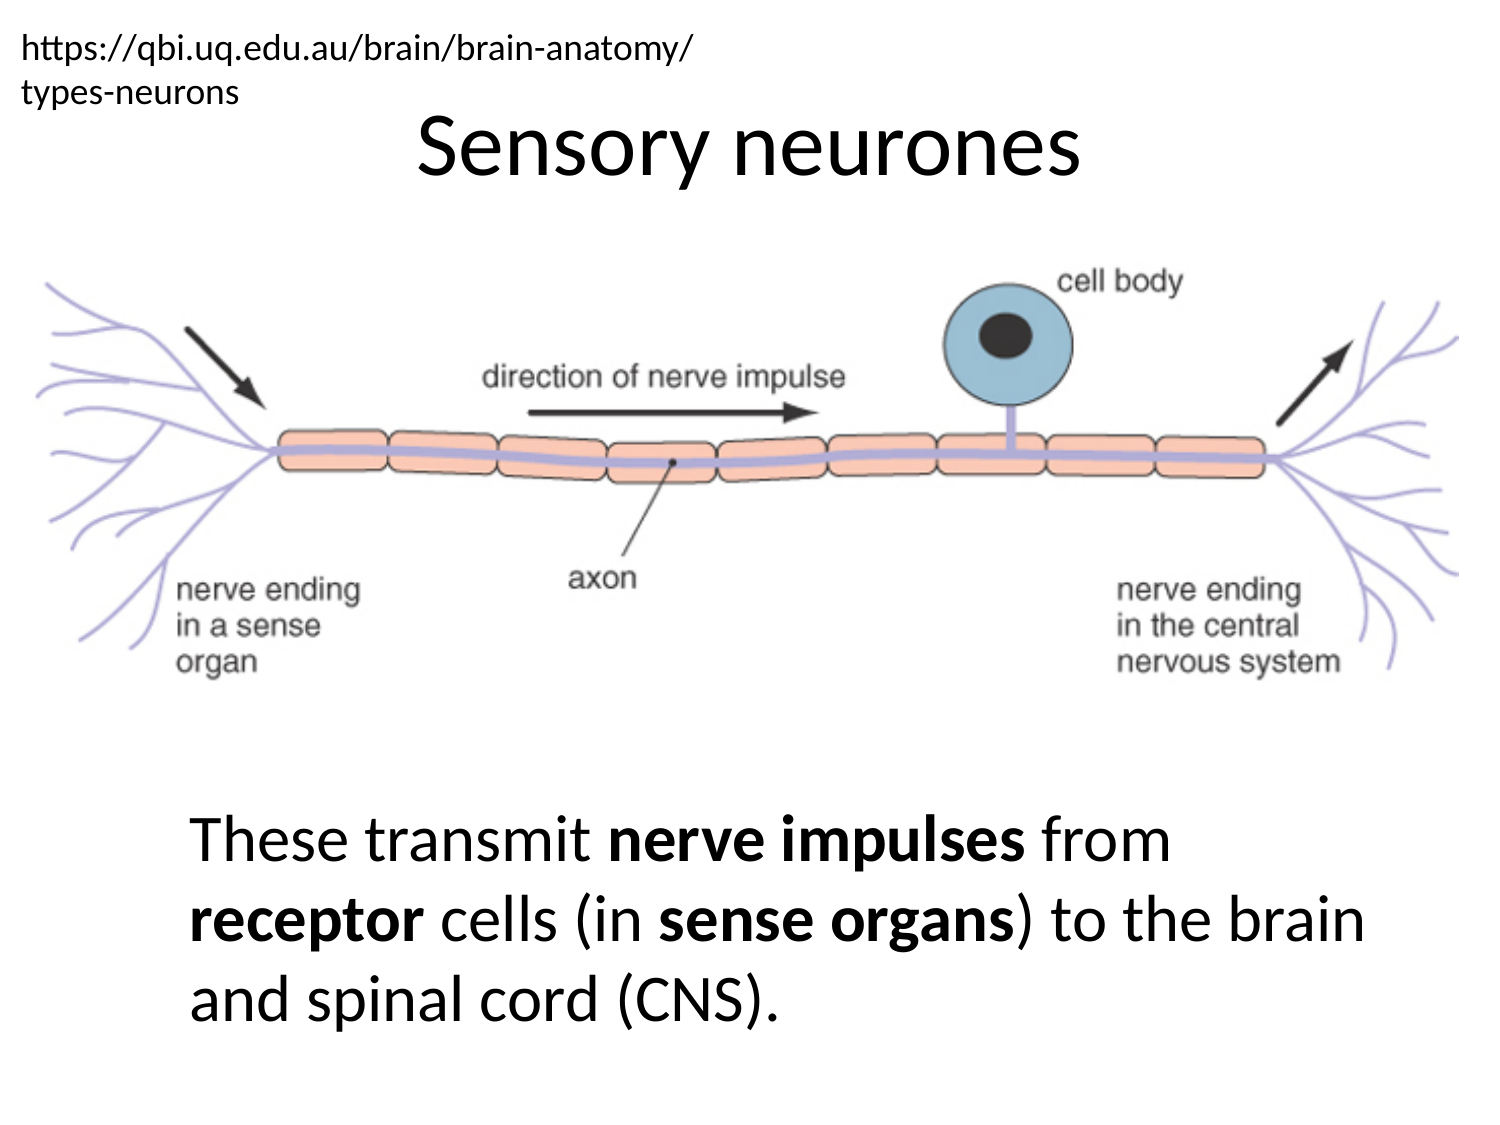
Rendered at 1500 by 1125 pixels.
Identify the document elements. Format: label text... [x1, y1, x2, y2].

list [0, 262, 1460, 774]
text_box These transmit nerve impulses from receptor cells (in sense organs) to the brain and spinal cord (CNS). [174, 787, 1388, 1043]
title Sensory neurones [75, 45, 1425, 233]
text_box https://qbi.uq.edu.au/brain/brain-anatomy/types-neurons [6, 15, 757, 120]
